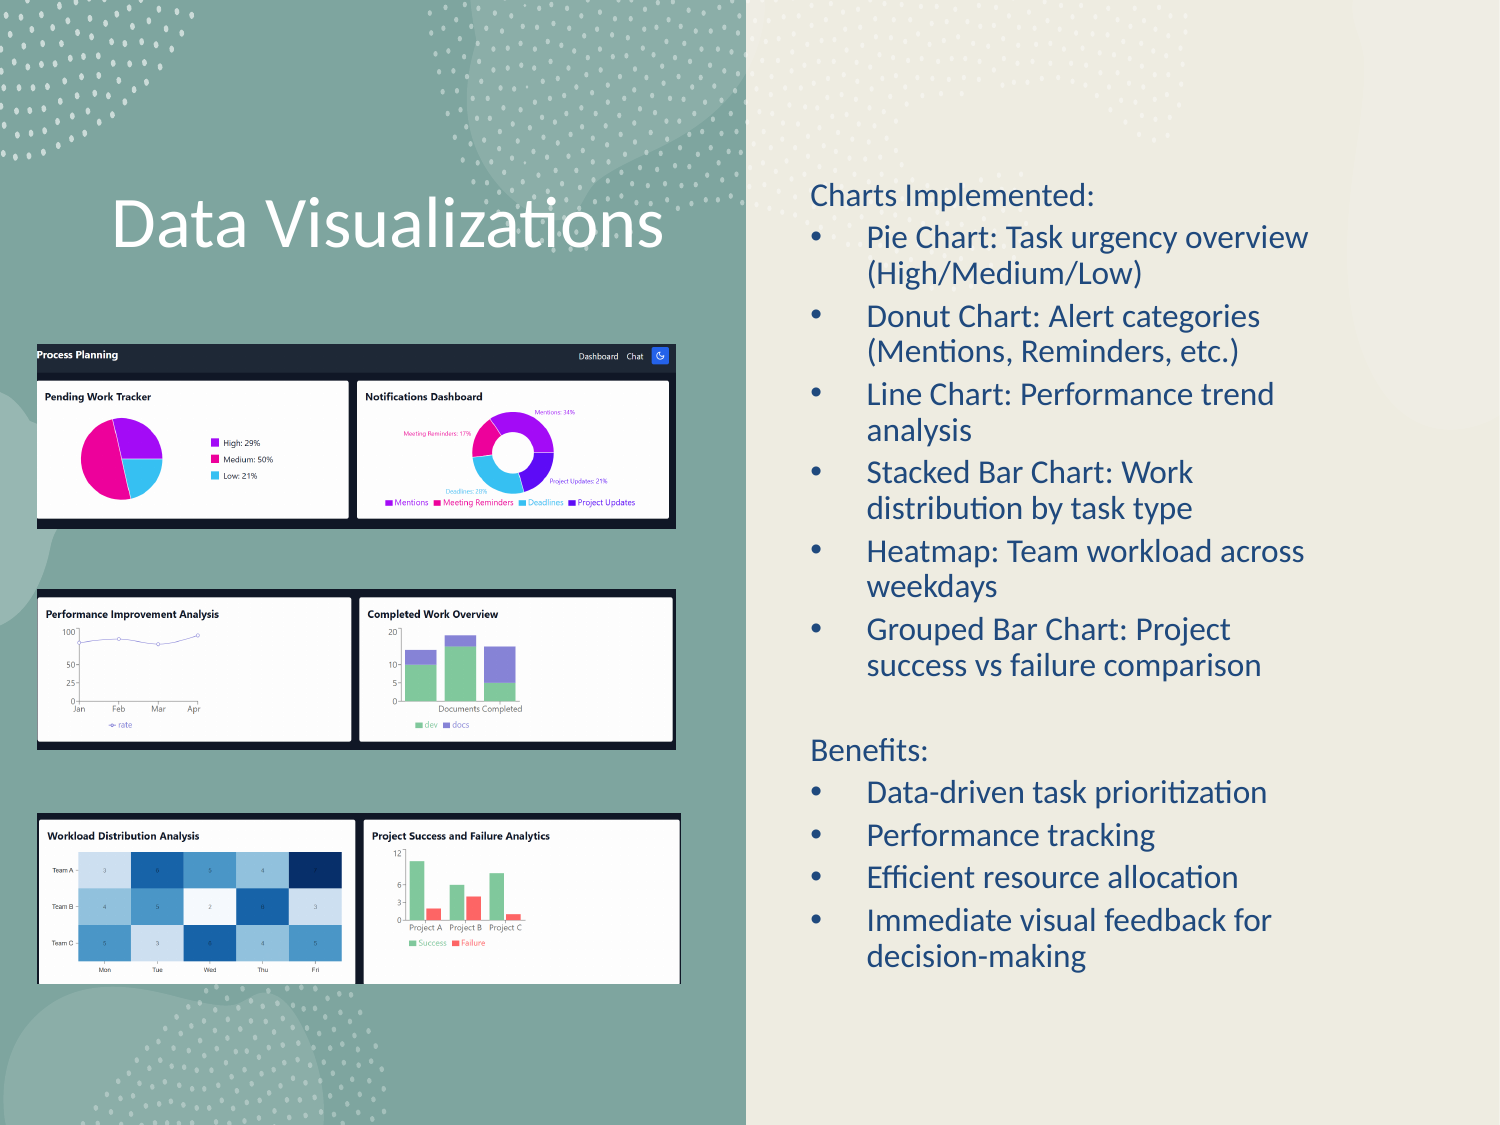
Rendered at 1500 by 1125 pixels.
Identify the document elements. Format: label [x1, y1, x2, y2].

text_box [0, 0, 1500, 1125]
picture [37, 588, 705, 751]
picture [37, 344, 677, 529]
picture [37, 813, 681, 985]
